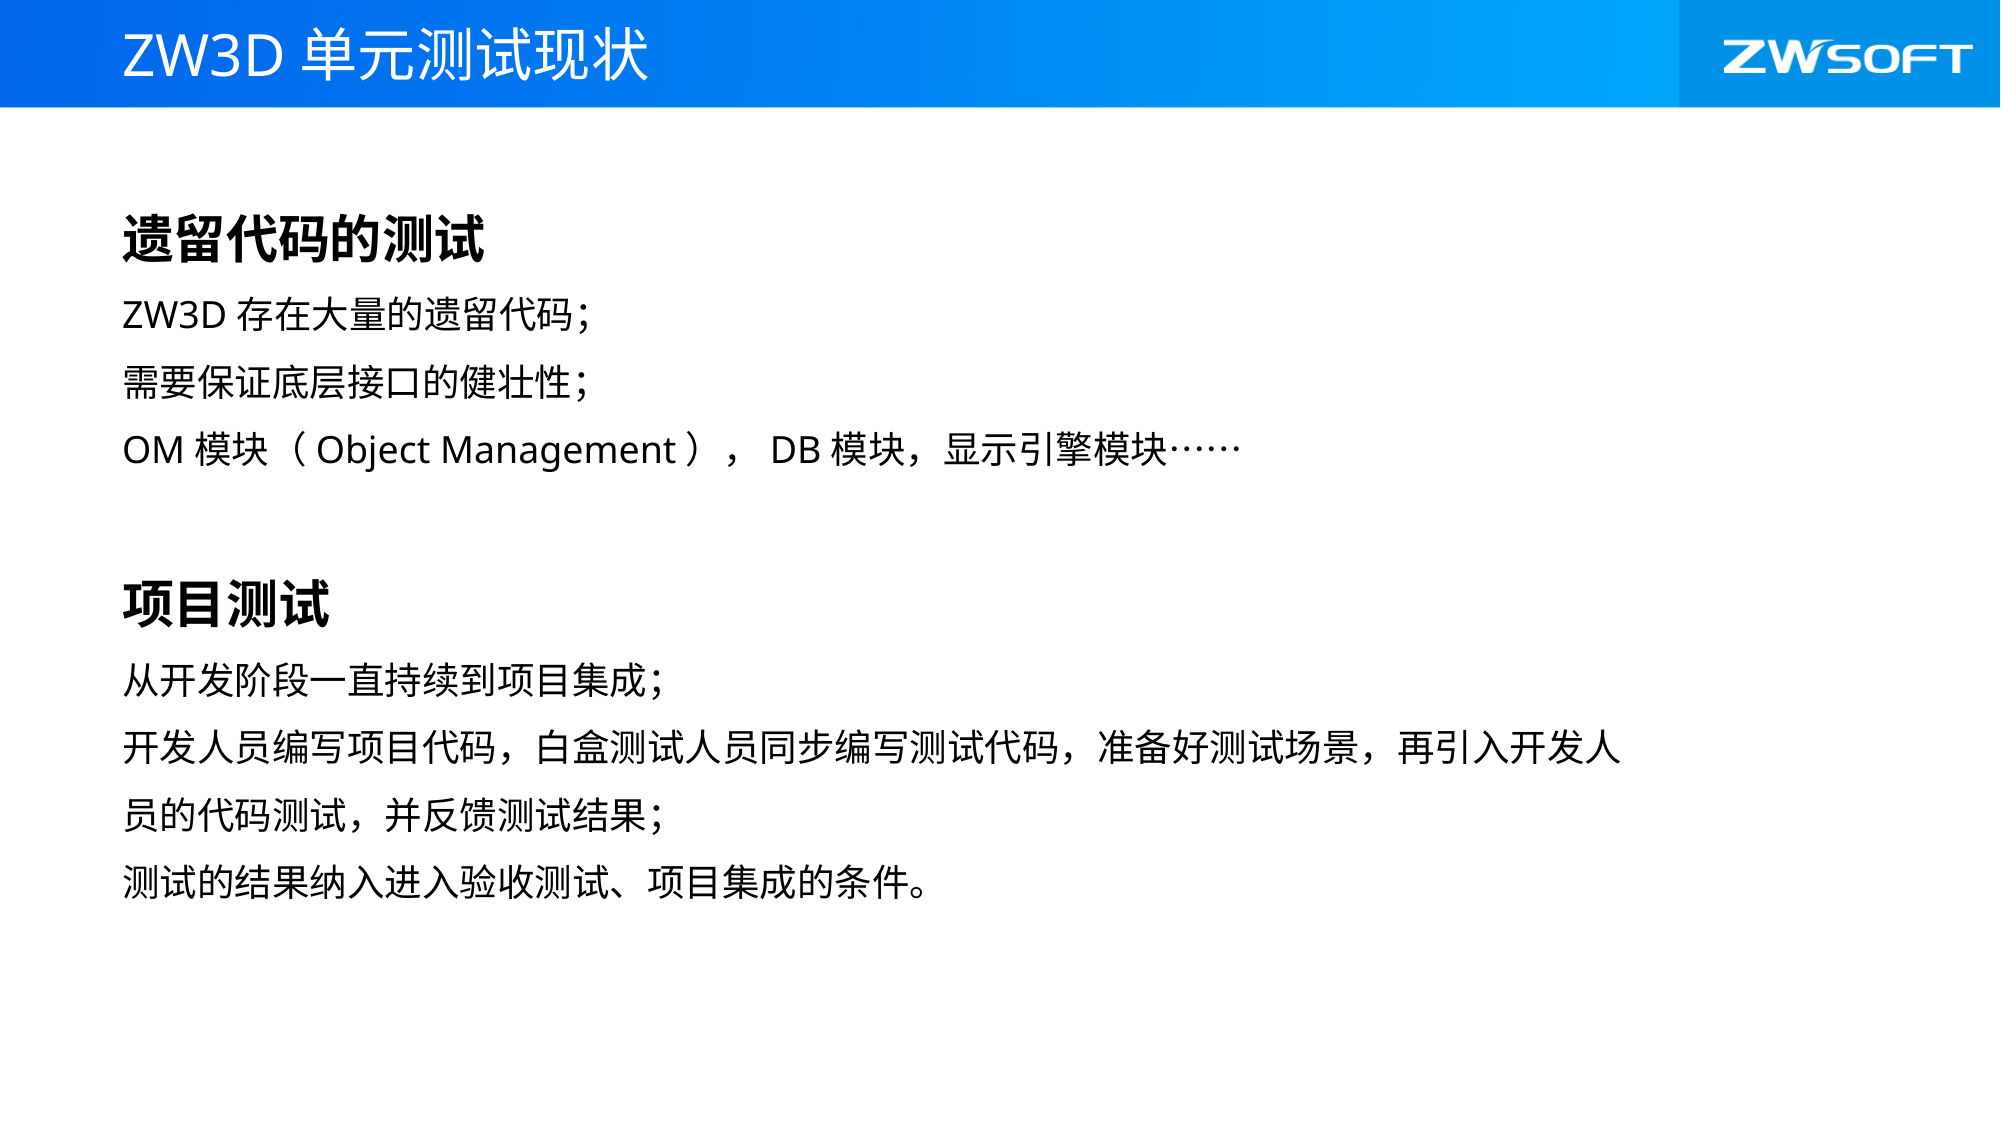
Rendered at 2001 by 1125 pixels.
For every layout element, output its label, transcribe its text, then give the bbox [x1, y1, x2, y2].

text_box 遗留代码的测试 ZW3D存在大量的遗留代码； 需要保证底层接口的健壮性； OM模块（Object Management），DB模块，显示引擎模块…… [107, 199, 1638, 479]
picture [0, 0, 2000, 1125]
text_box 项目测试 从开发阶段一直持续到项目集成； 开发人员编写项目代码，白盒测试人员同步编写测试代码，准备好测试场景，再引入开发人员的代码测试，并反馈测试结果； 测试的结果纳入进入验收测试、项目集成的条件。 [107, 564, 1638, 912]
list ZW3D单元测试现状 [107, 18, 787, 97]
